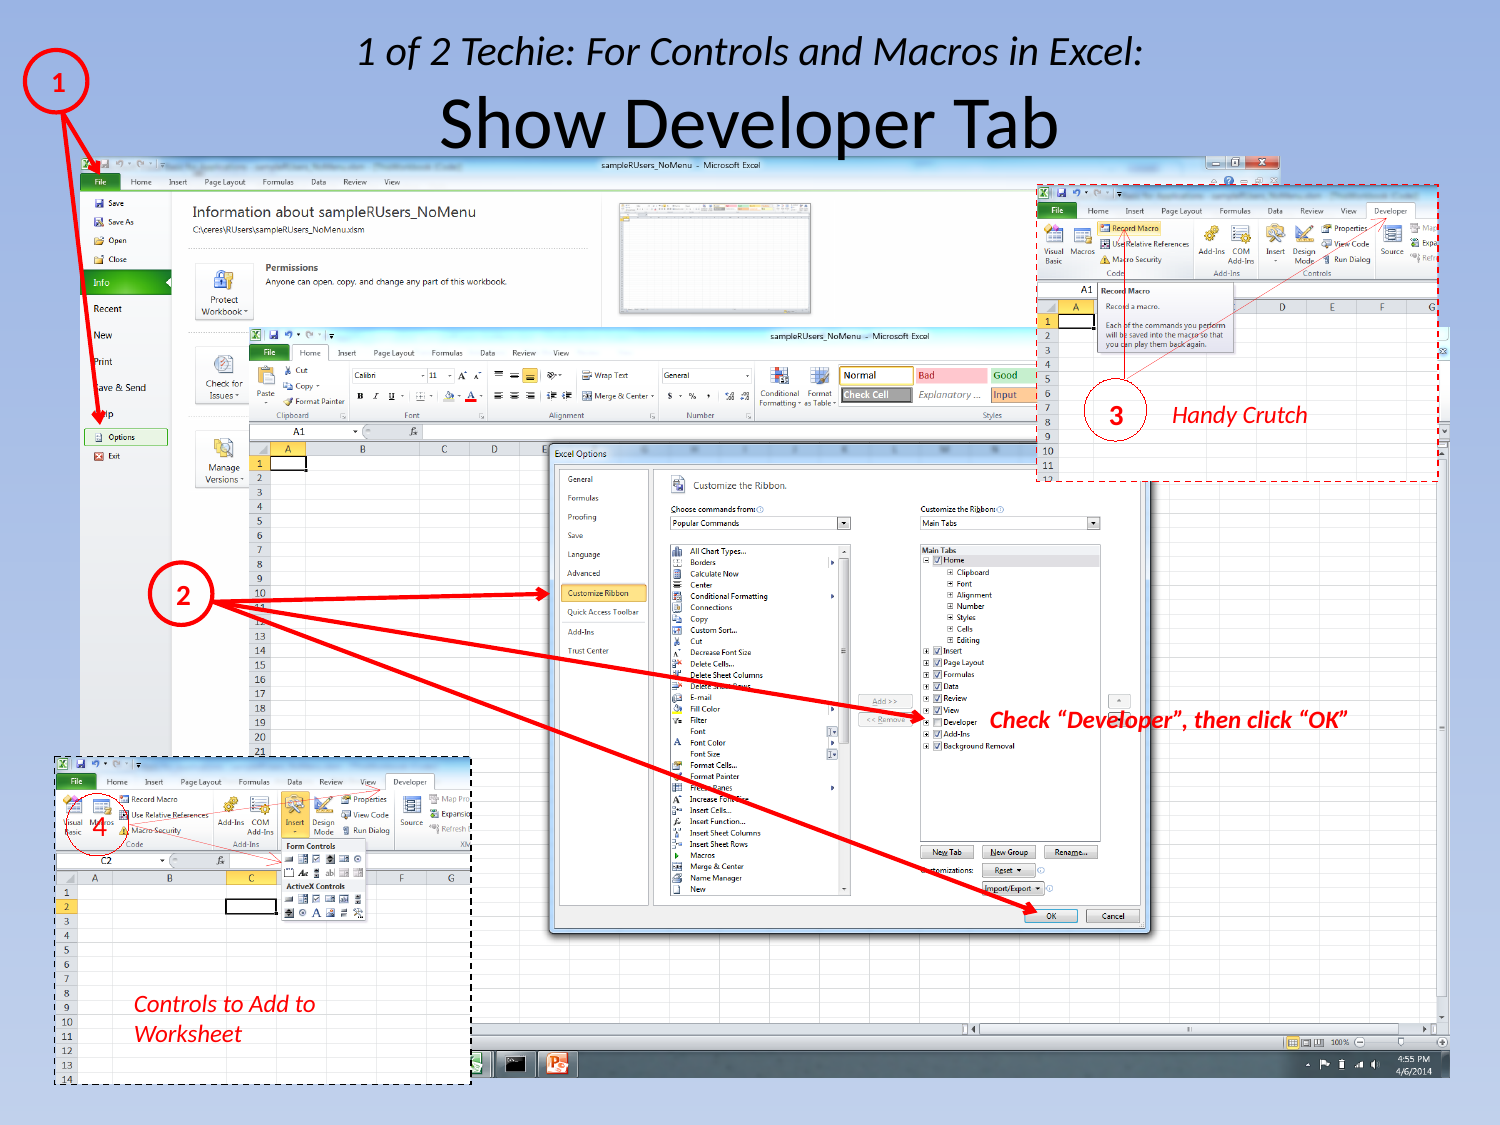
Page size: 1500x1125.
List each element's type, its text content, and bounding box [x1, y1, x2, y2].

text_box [212, 601, 926, 719]
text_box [1037, 185, 1438, 482]
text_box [54, 756, 471, 1085]
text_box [149, 562, 213, 626]
title 1 of 2 Techie: For Controls and Macros in Excel: Show Developer Tab [75, 0, 1425, 183]
picture [80, 155, 1451, 1078]
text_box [62, 112, 101, 426]
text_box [212, 593, 551, 602]
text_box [212, 601, 1038, 913]
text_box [24, 49, 88, 113]
